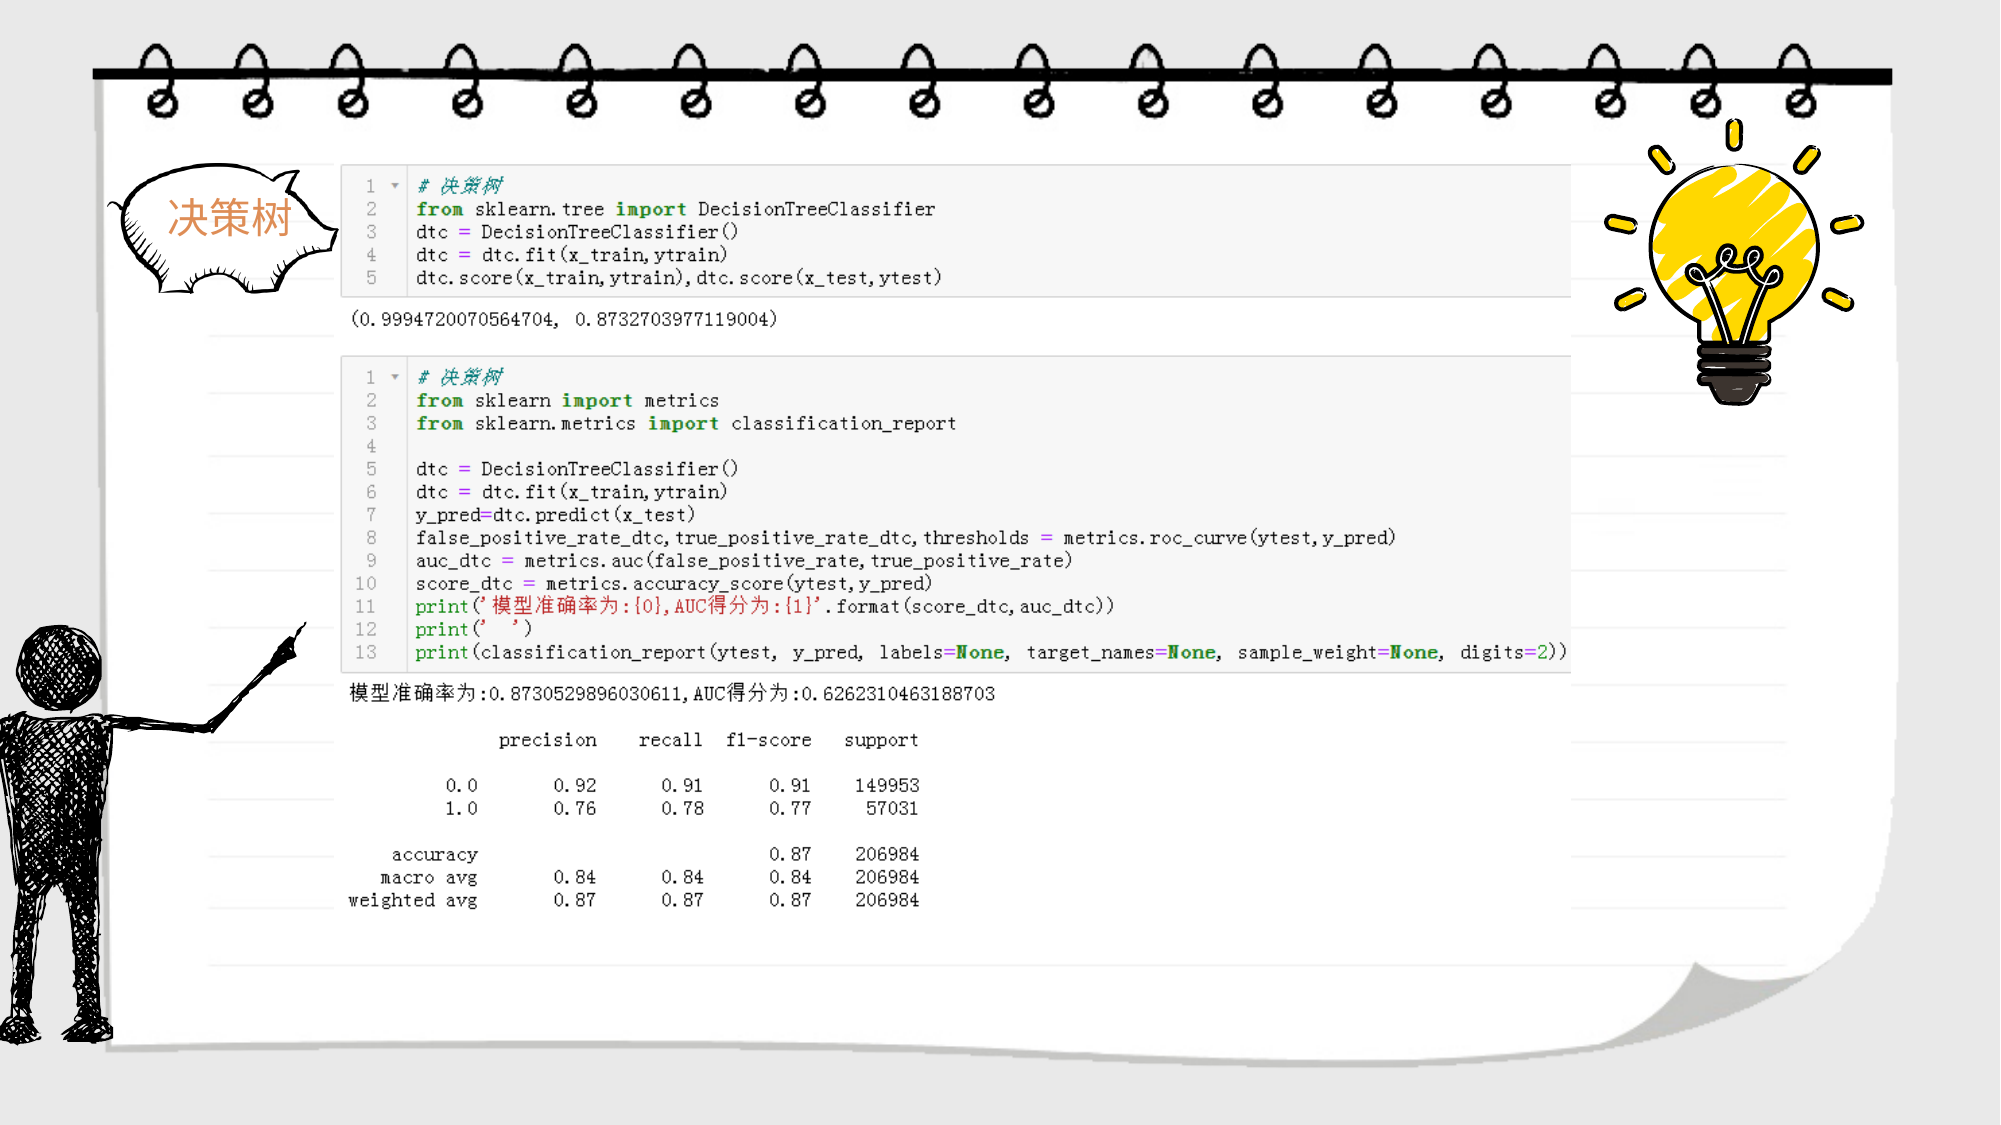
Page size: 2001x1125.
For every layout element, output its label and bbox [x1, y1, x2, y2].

text_box [84, 147, 354, 306]
picture [49, 17, 1935, 1106]
text_box [1603, 118, 1865, 406]
text_box [0, 621, 307, 1046]
